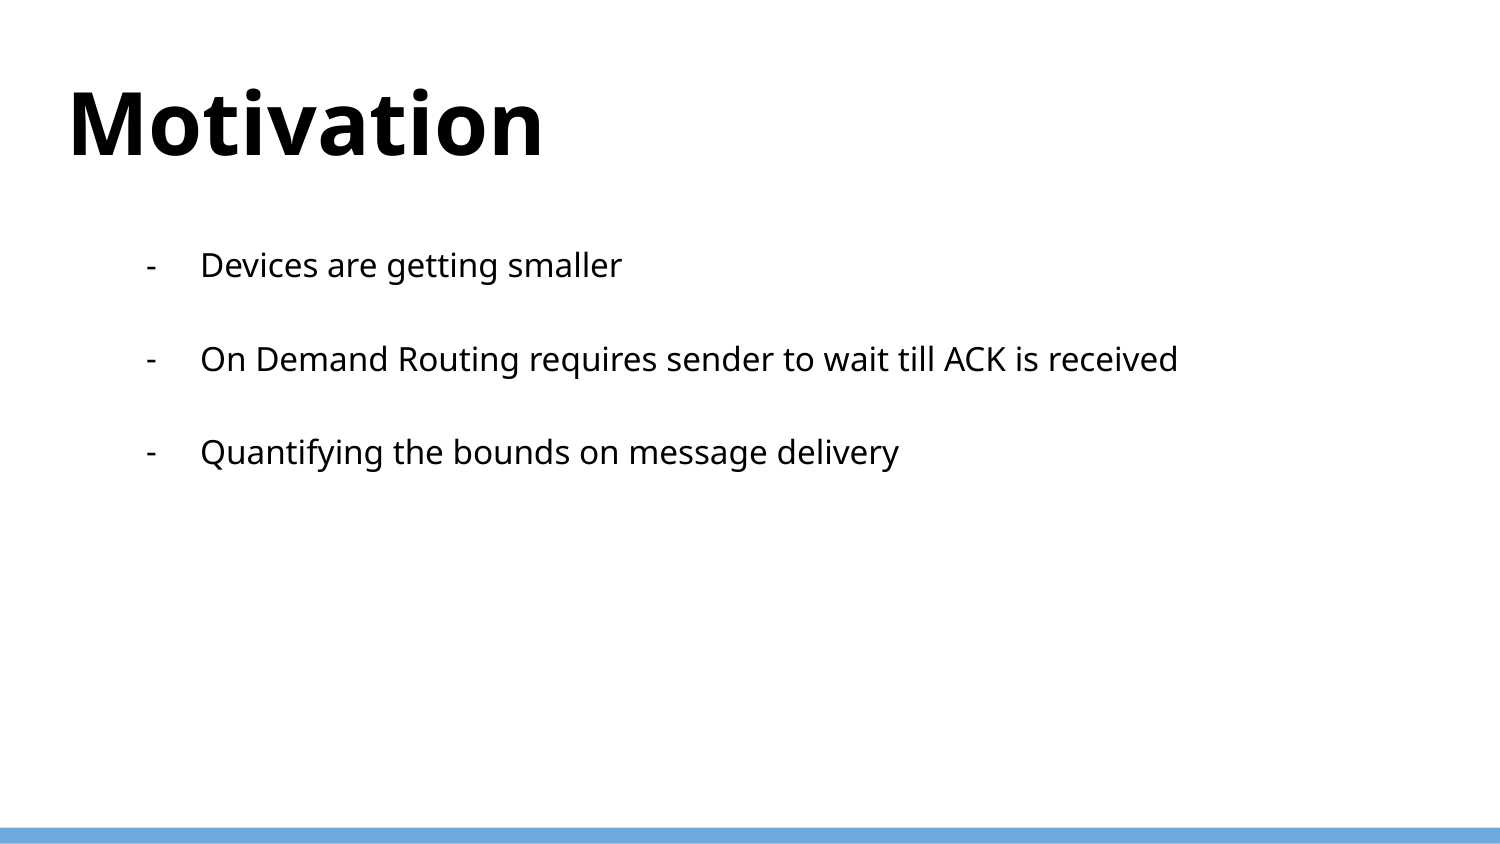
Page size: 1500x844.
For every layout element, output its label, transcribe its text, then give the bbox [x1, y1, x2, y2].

title Motivation [51, 51, 1449, 189]
list Devices are getting smaller On Demand Routing requires sender to wait till ACK is received Quantifying the bounds on message delivery [110, 209, 1418, 554]
